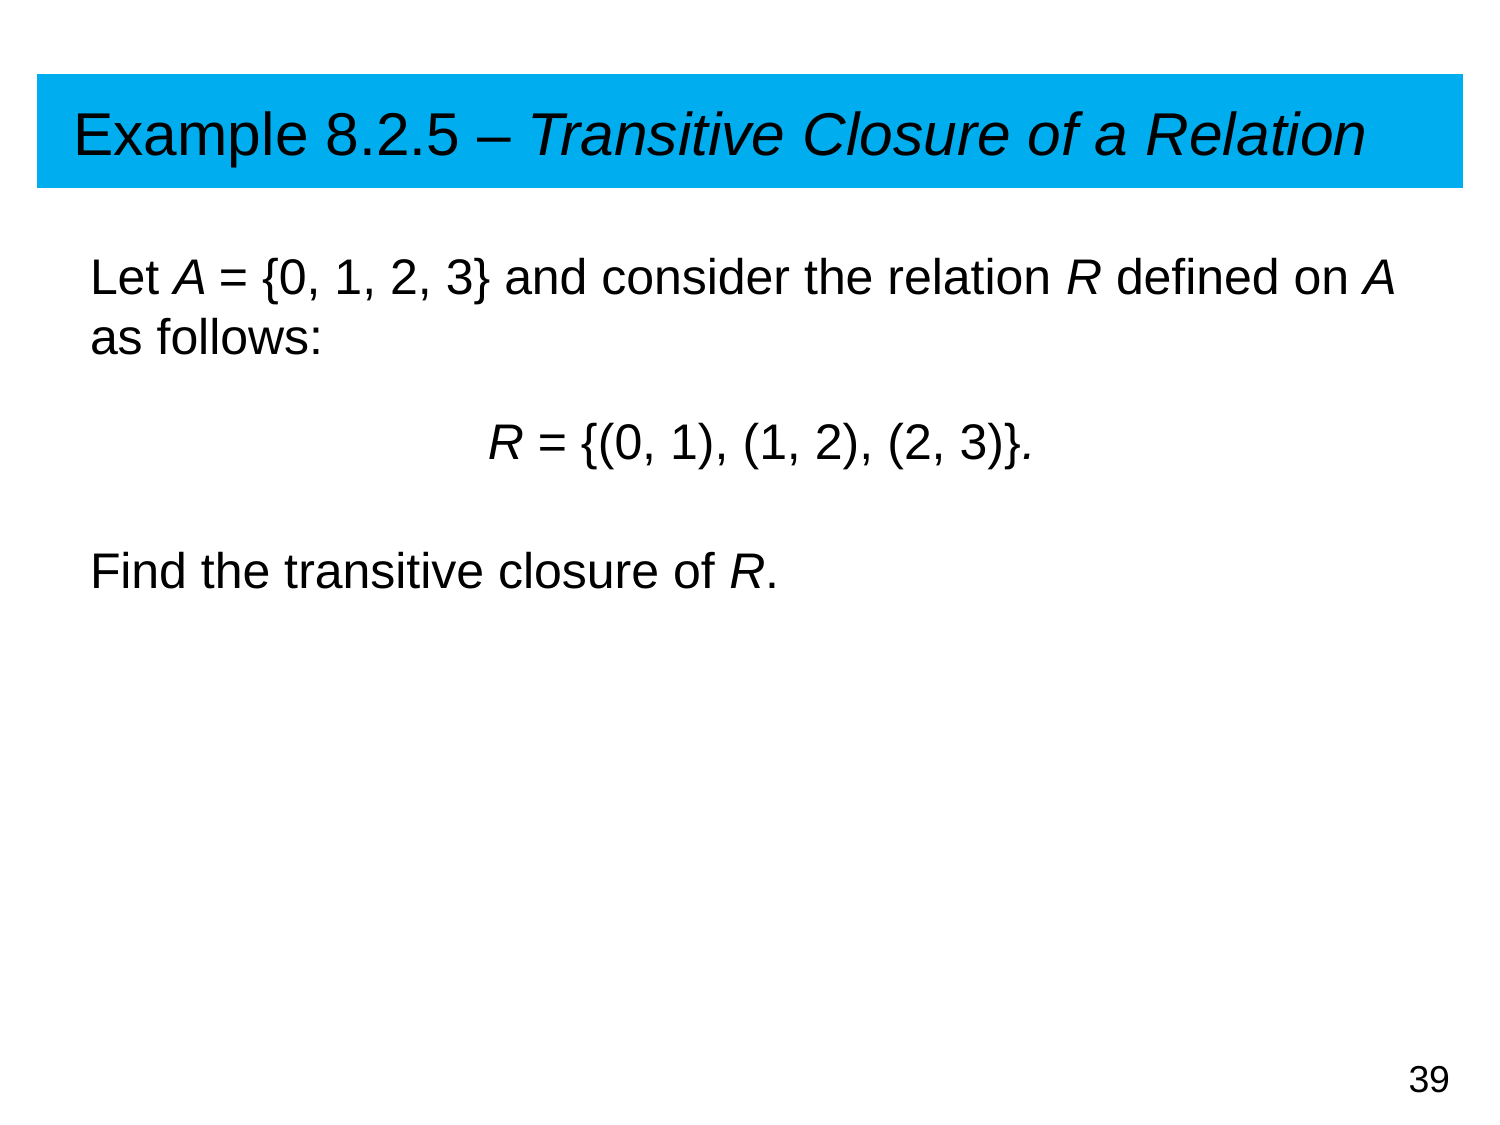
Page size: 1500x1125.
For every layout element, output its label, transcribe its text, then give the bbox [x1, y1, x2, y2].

list Let A = {0, 1, 2, 3} and consider the relation R defined on A as follows: R = {(0, 1), (1, 2), (2, 3)}. Find the transitive closure of R. [75, 237, 1425, 638]
title Example 8.2.5 – Transitive Closure of a Relation [58, 37, 1408, 225]
